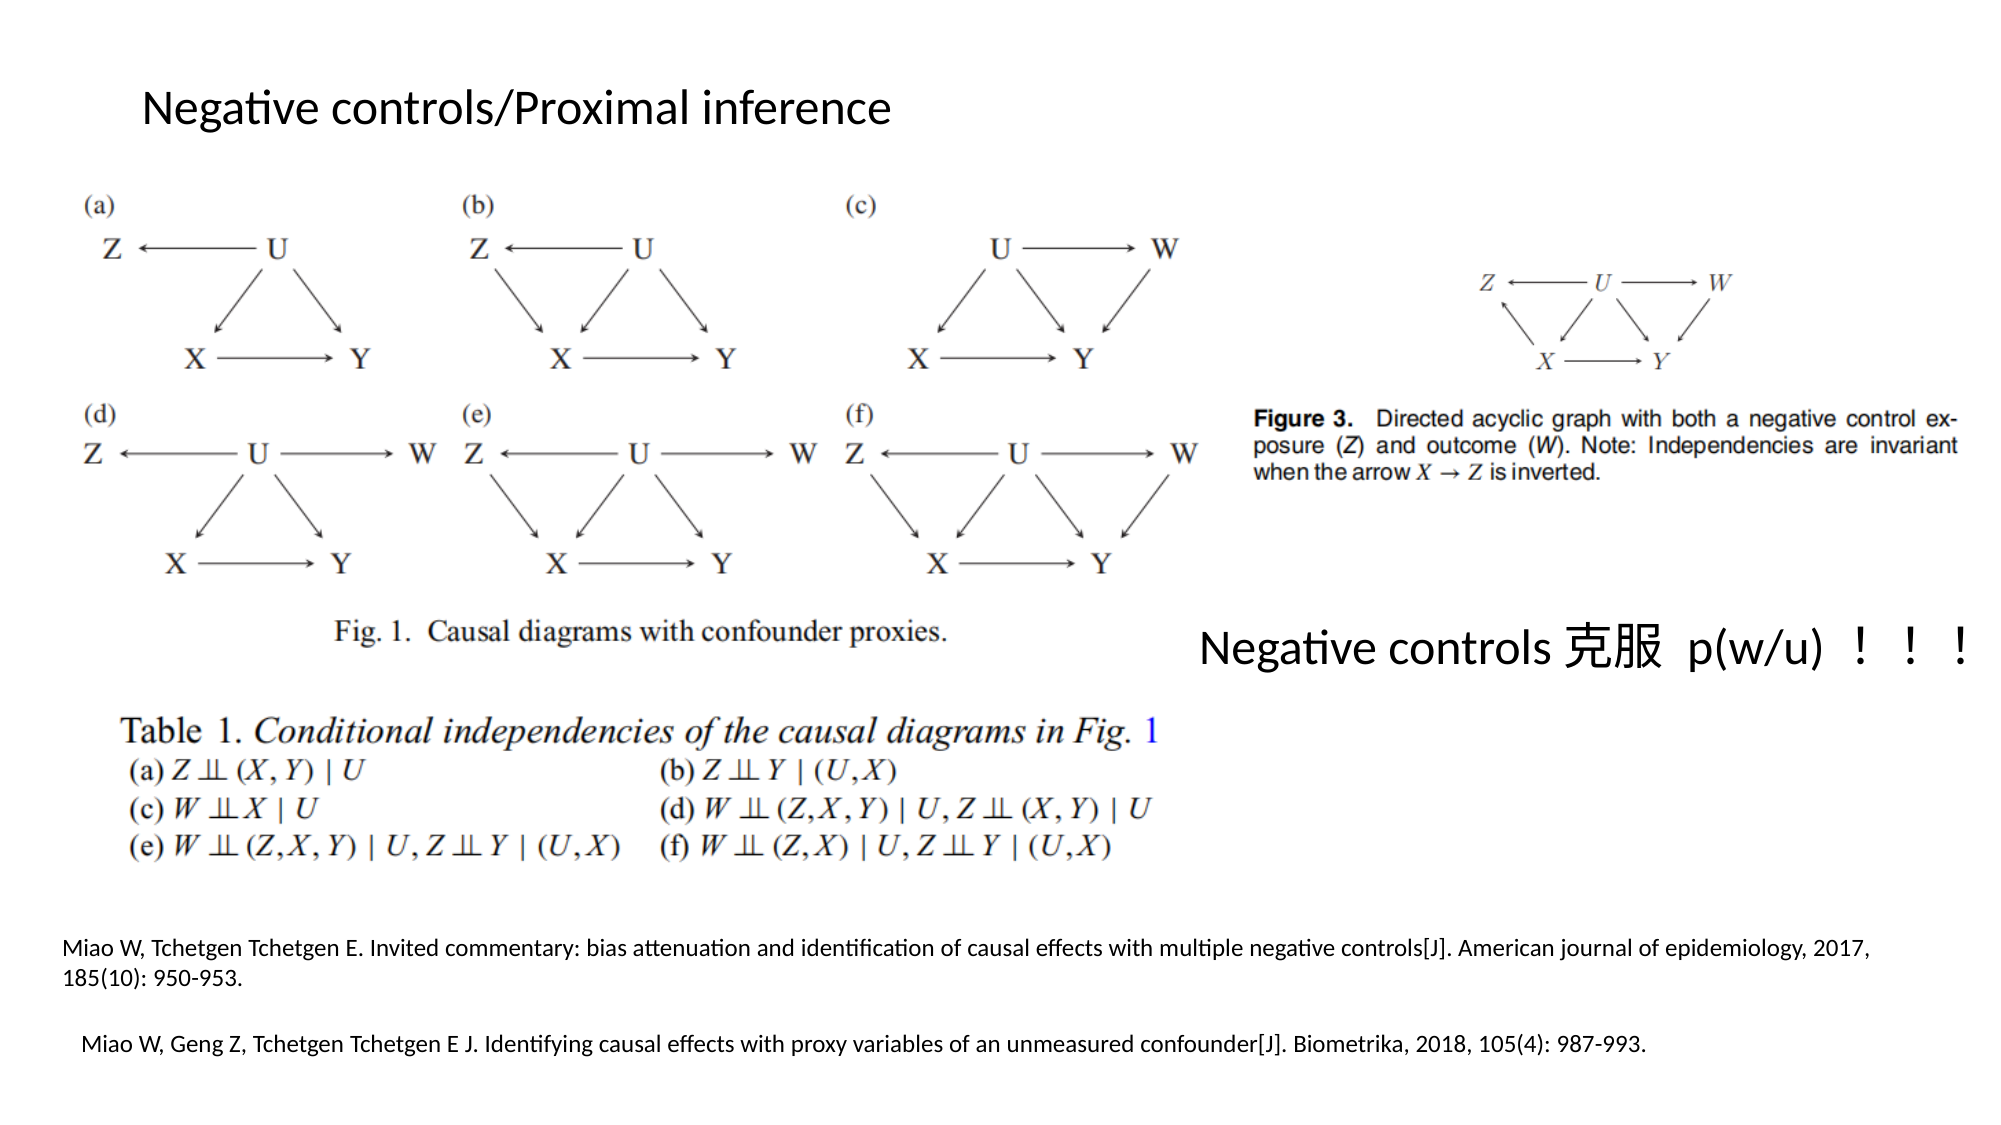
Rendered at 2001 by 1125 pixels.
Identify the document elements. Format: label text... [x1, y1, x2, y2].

text_box Miao W, Geng Z, Tchetgen Tchetgen E J. Identifying causal effects with proxy variables of an unmeasured confounder[J]. Biometrika, 2018, 105(4): 987-993. [66, 1020, 1962, 1065]
picture [29, 174, 1980, 905]
text_box Negative controls克服 p(w/u) ！！！ [1299, 607, 1979, 683]
text_box Negative controls/Proximal inference [127, 67, 912, 146]
text_box Miao W, Tchetgen Tchetgen E. Invited commentary: bias attenuation and identification of causal effects with multiple negative controls[J]. American journal of epidemiology, 2017, 185(10): 950-953. [47, 924, 1932, 1000]
